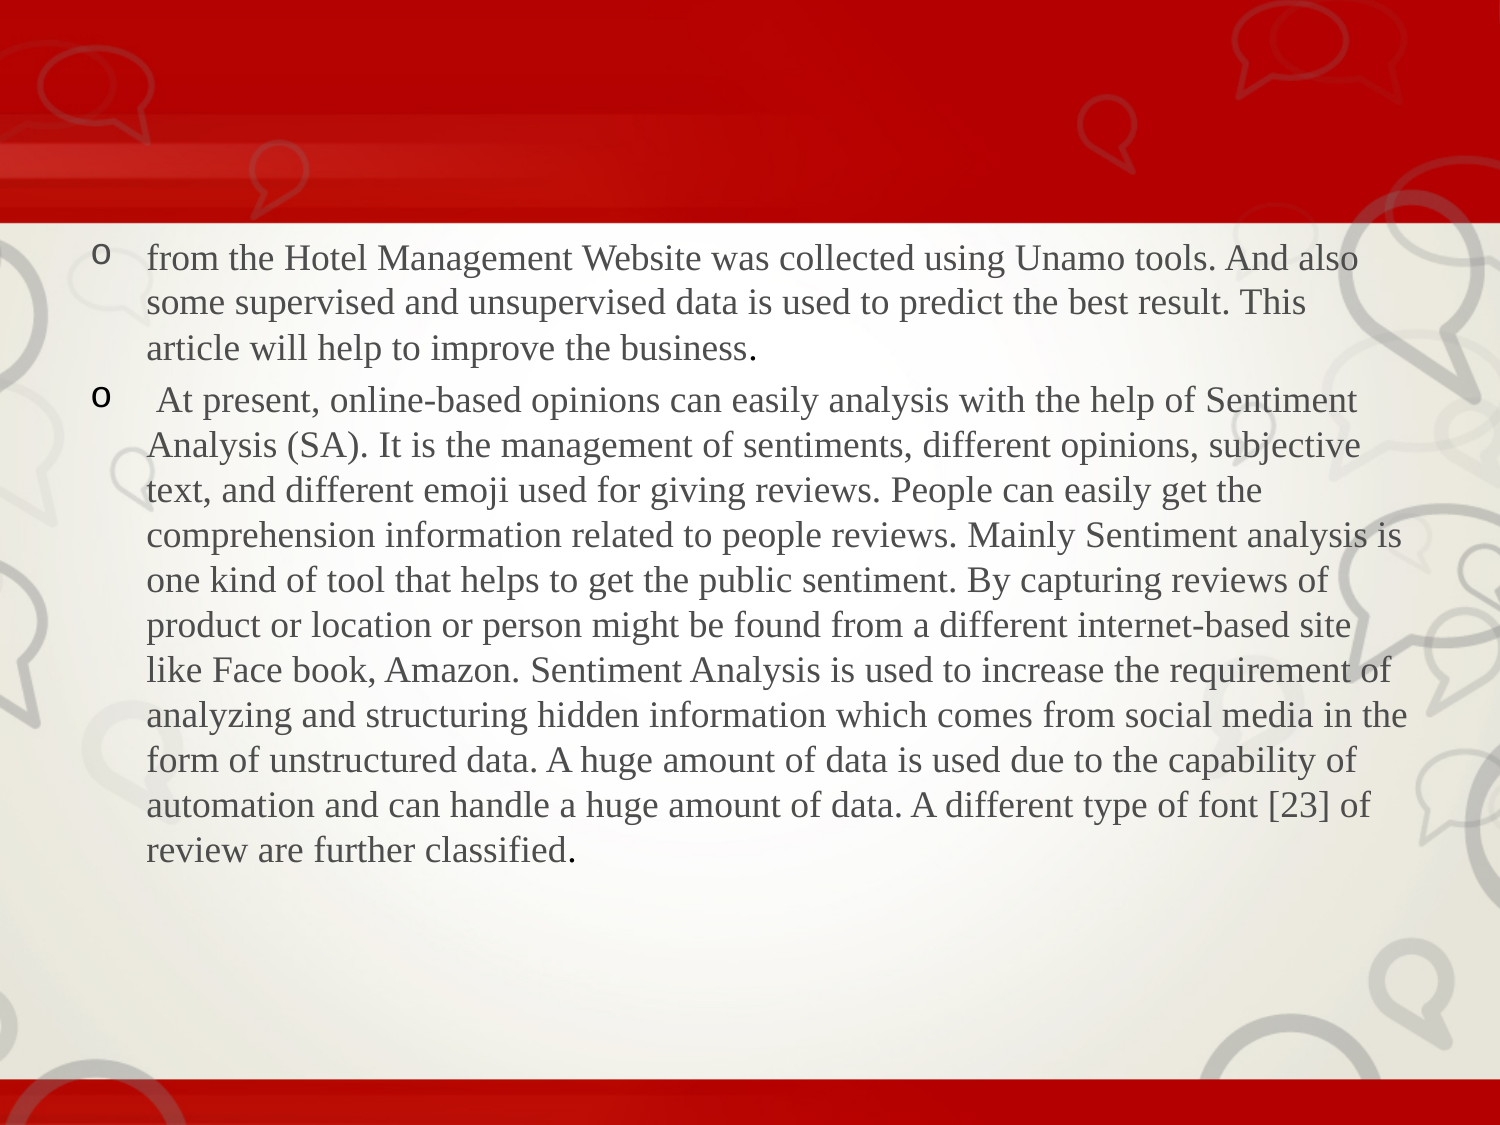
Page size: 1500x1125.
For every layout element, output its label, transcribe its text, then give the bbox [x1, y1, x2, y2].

picture [0, 0, 1500, 1125]
list from the Hotel Management Website was collected using Unamo tools. And also some supervised and unsupervised data is used to predict the best result. This article will help to improve the business. At present, online-based opinions can easily analysis with the help of Sentiment Analysis (SA). It is the management of sentiments, different opinions, subjective text, and different emoji used for giving reviews. People can easily get the comprehension information related to people reviews. Mainly Sentiment analysis is one kind of tool that helps to get the public sentiment. By capturing reviews of product or location or person might be found from a different internet-based site like Face book, Amazon. Sentiment Analysis is used to increase the requirement of analyzing and structuring hidden information which comes from social media in the form of unstructured data. A huge amount of data is used due to the capability of automation and can handle a huge amount of data. A different type of font [23] of review are further classified. [75, 224, 1425, 1125]
